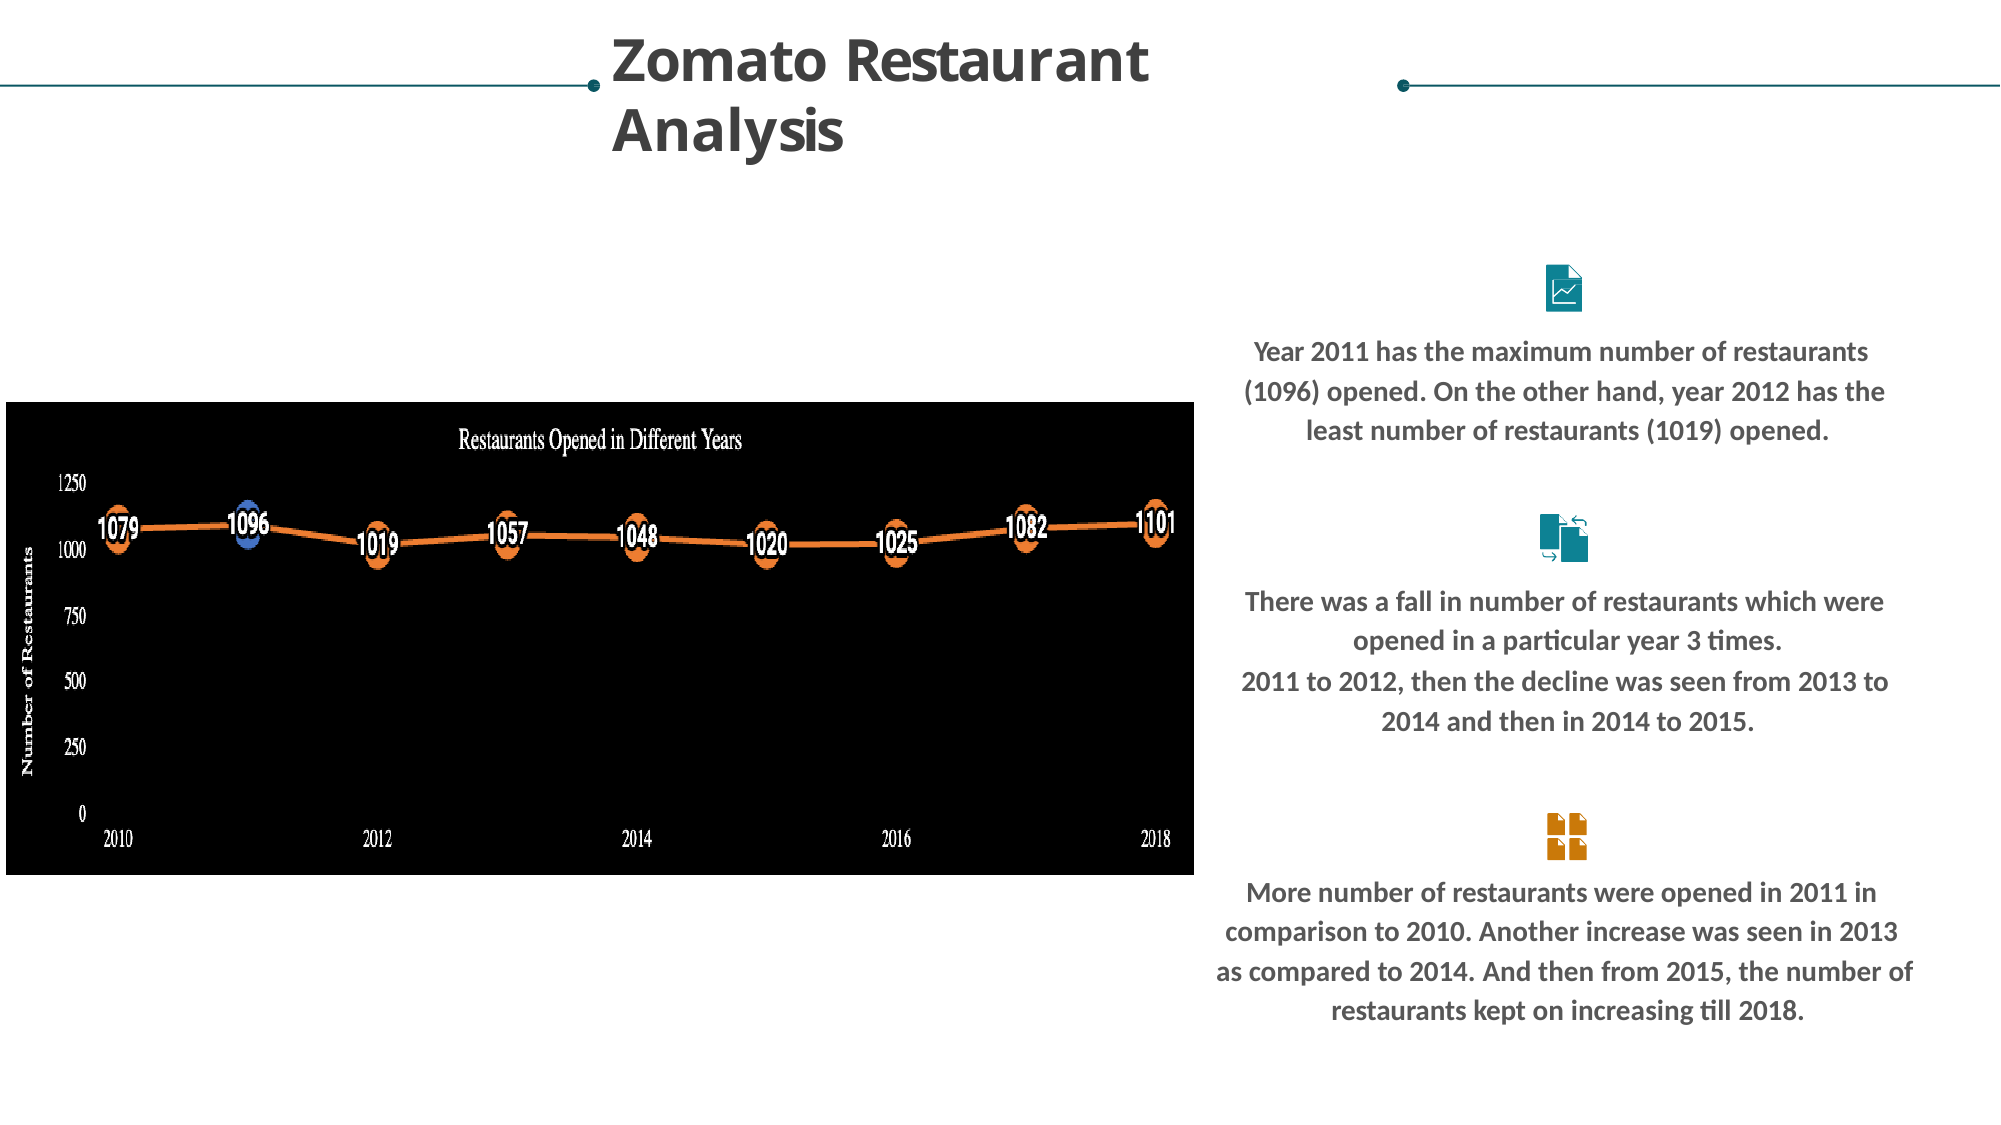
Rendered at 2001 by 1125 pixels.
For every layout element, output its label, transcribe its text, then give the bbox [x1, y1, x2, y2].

text_box [1569, 813, 1587, 836]
text_box There was a fall in number of restaurants which were opened in a particular year 3 times. 2011 to 2012, then the decline was seen from 2013 to 2014 and then in 2014 to 2015. [1238, 575, 1891, 738]
text_box [1569, 838, 1587, 861]
picture [6, 402, 1195, 876]
picture [1540, 514, 1588, 563]
text_box [1397, 79, 2000, 92]
text_box [0, 79, 601, 92]
text_box Year 2011 has the maximum number of restaurants (1096) opened. On the other hand, year 2012 has the least number of restaurants (1019) opened. [1241, 326, 1887, 446]
title Zomato Restaurant Analysis [610, 20, 1390, 211]
text_box [1547, 838, 1565, 861]
text_box [1546, 264, 1582, 312]
text_box [1547, 813, 1565, 836]
text_box More number of restaurants were opened in 2011 in comparison to 2010. Another increase was seen in 2013 as compared to 2014. And then from 2015, the number of restaurants kept on increasing till 2018. [1213, 866, 1915, 1027]
